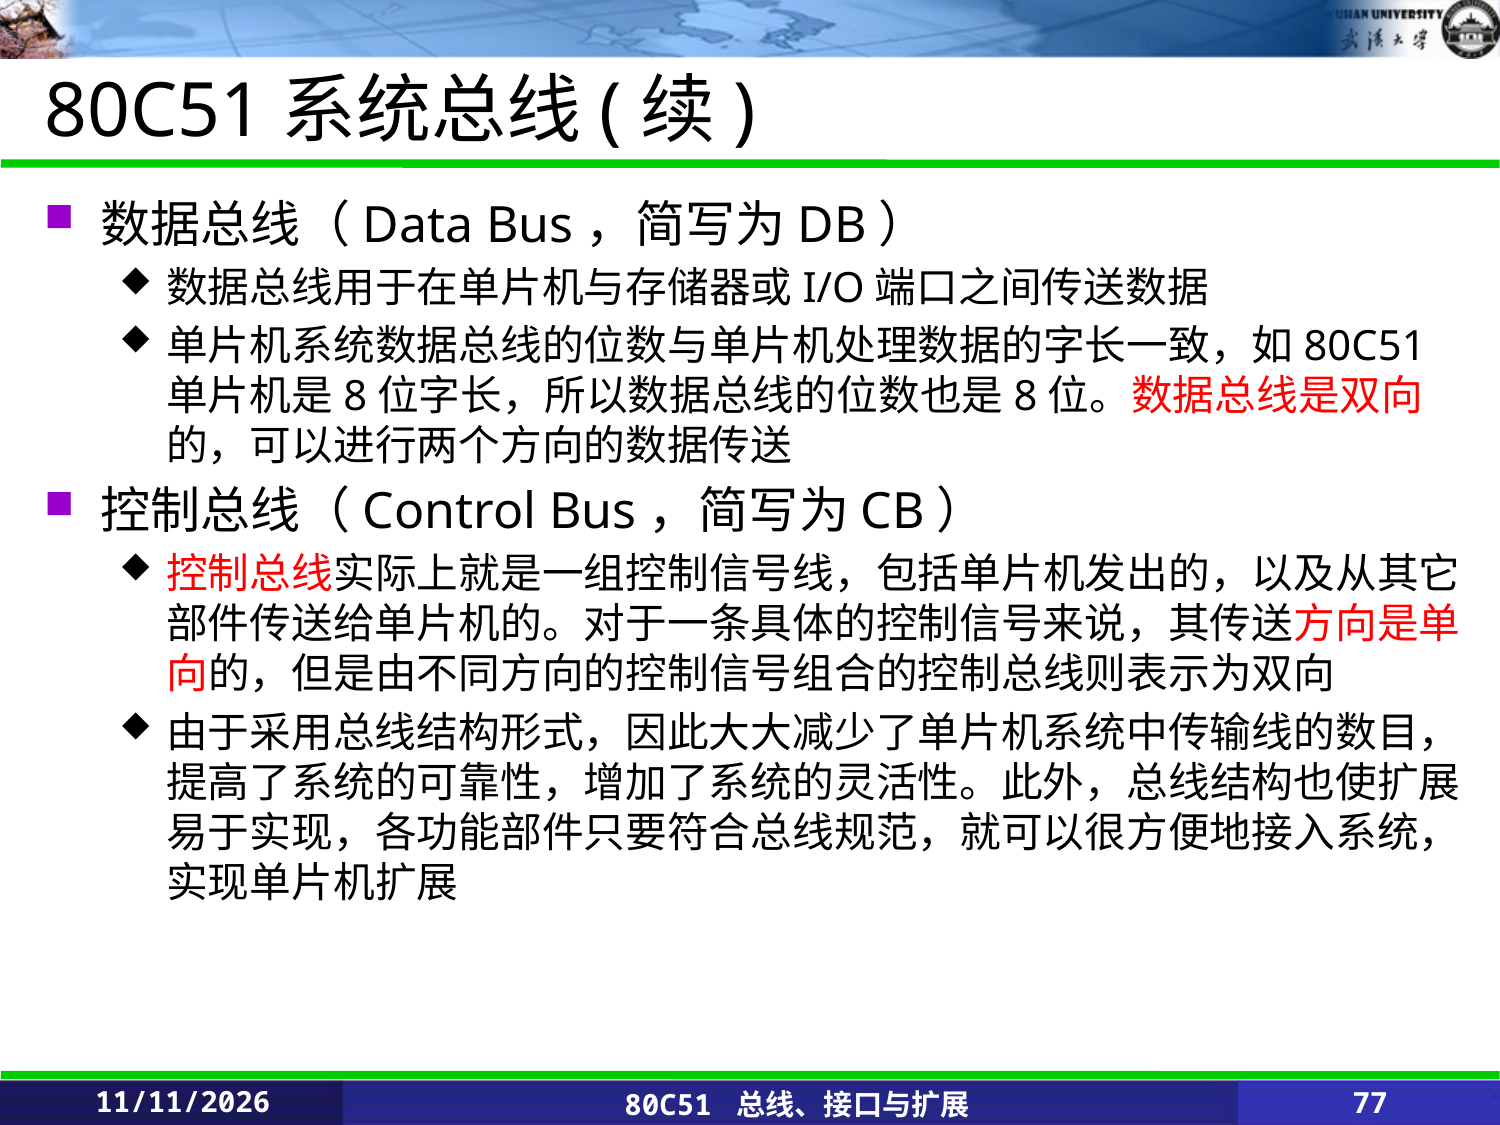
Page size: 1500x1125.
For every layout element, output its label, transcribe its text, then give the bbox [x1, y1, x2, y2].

list 数据总线（Data Bus，简写为DB） 数据总线用于在单片机与存储器或I/O端口之间传送数据 单片机系统数据总线的位数与单片机处理数据的字长一致，如80C51单片机是8位字长，所以数据总线的位数也是8位。数据总线是双向的，可以进行两个方向的数据传送 控制总线（Control Bus，简写为CB） 控制总线实际上就是一组控制信号线，包括单片机发出的，以及从其它部件传送给单片机的。对于一条具体的控制信号来说，其传送方向是单向的，但是由不同方向的控制信号组合的控制总线则表示为双向 由于采用总线结构形式，因此大大减少了单片机系统中传输线的数目，提高了系统的可靠性，增加了系统的灵活性。此外，总线结构也使扩展易于实现，各功能部件只要符合总线规范，就可以很方便地接入系统，实现单片机扩展 [29, 184, 1483, 1059]
slide_number 77 [1258, 1084, 1483, 1125]
picture [0, 0, 1500, 59]
title 80C51系统总线(续) [29, 52, 1483, 160]
footer 80C51 总线、接口与扩展 [348, 1083, 1247, 1124]
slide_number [29, 1082, 337, 1125]
picture [0, 1080, 1500, 1125]
